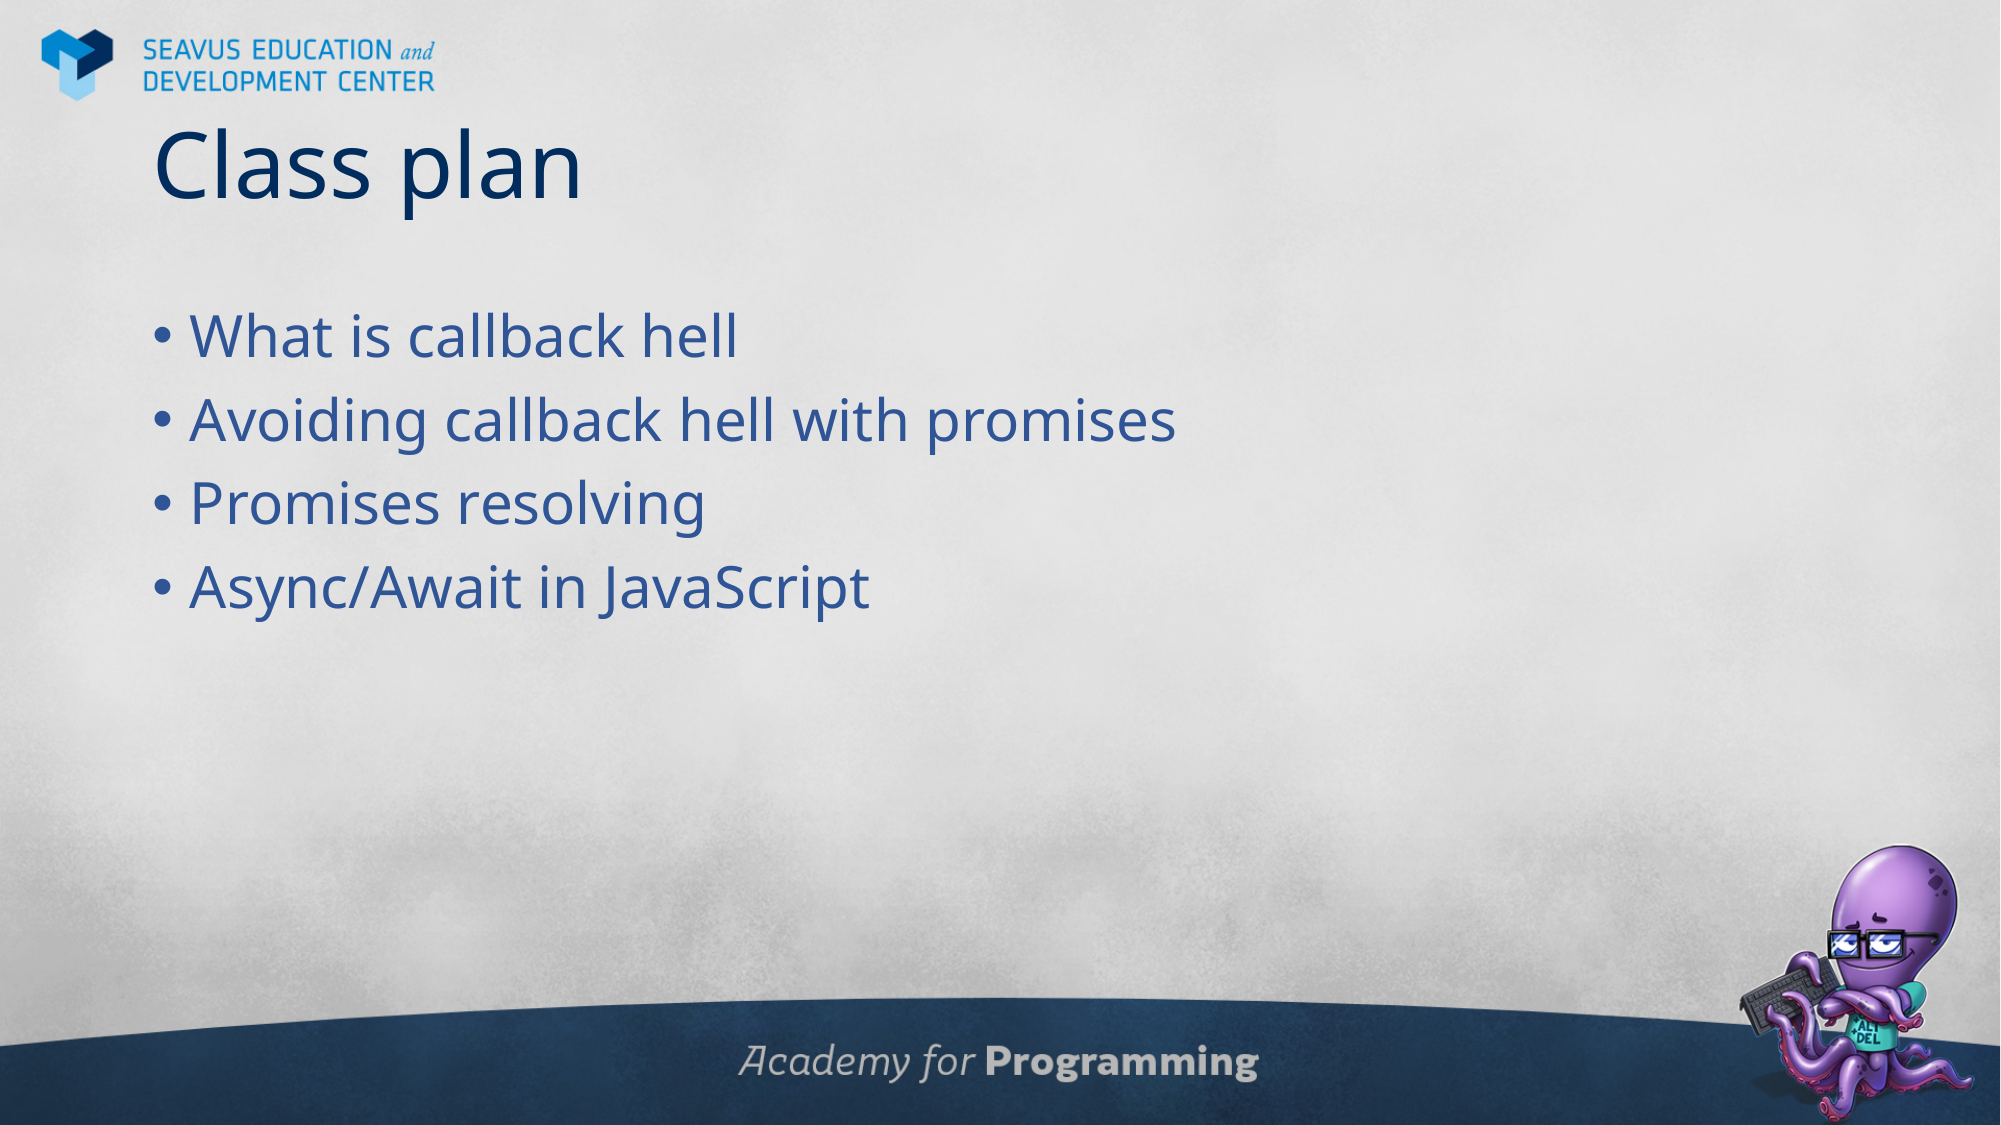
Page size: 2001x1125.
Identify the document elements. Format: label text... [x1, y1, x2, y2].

title Class plan [137, 59, 1863, 278]
list What is callback hell Avoiding callback hell with promises Promises resolving Async/Await in JavaScript [137, 299, 1863, 1014]
picture [0, 0, 2001, 1125]
